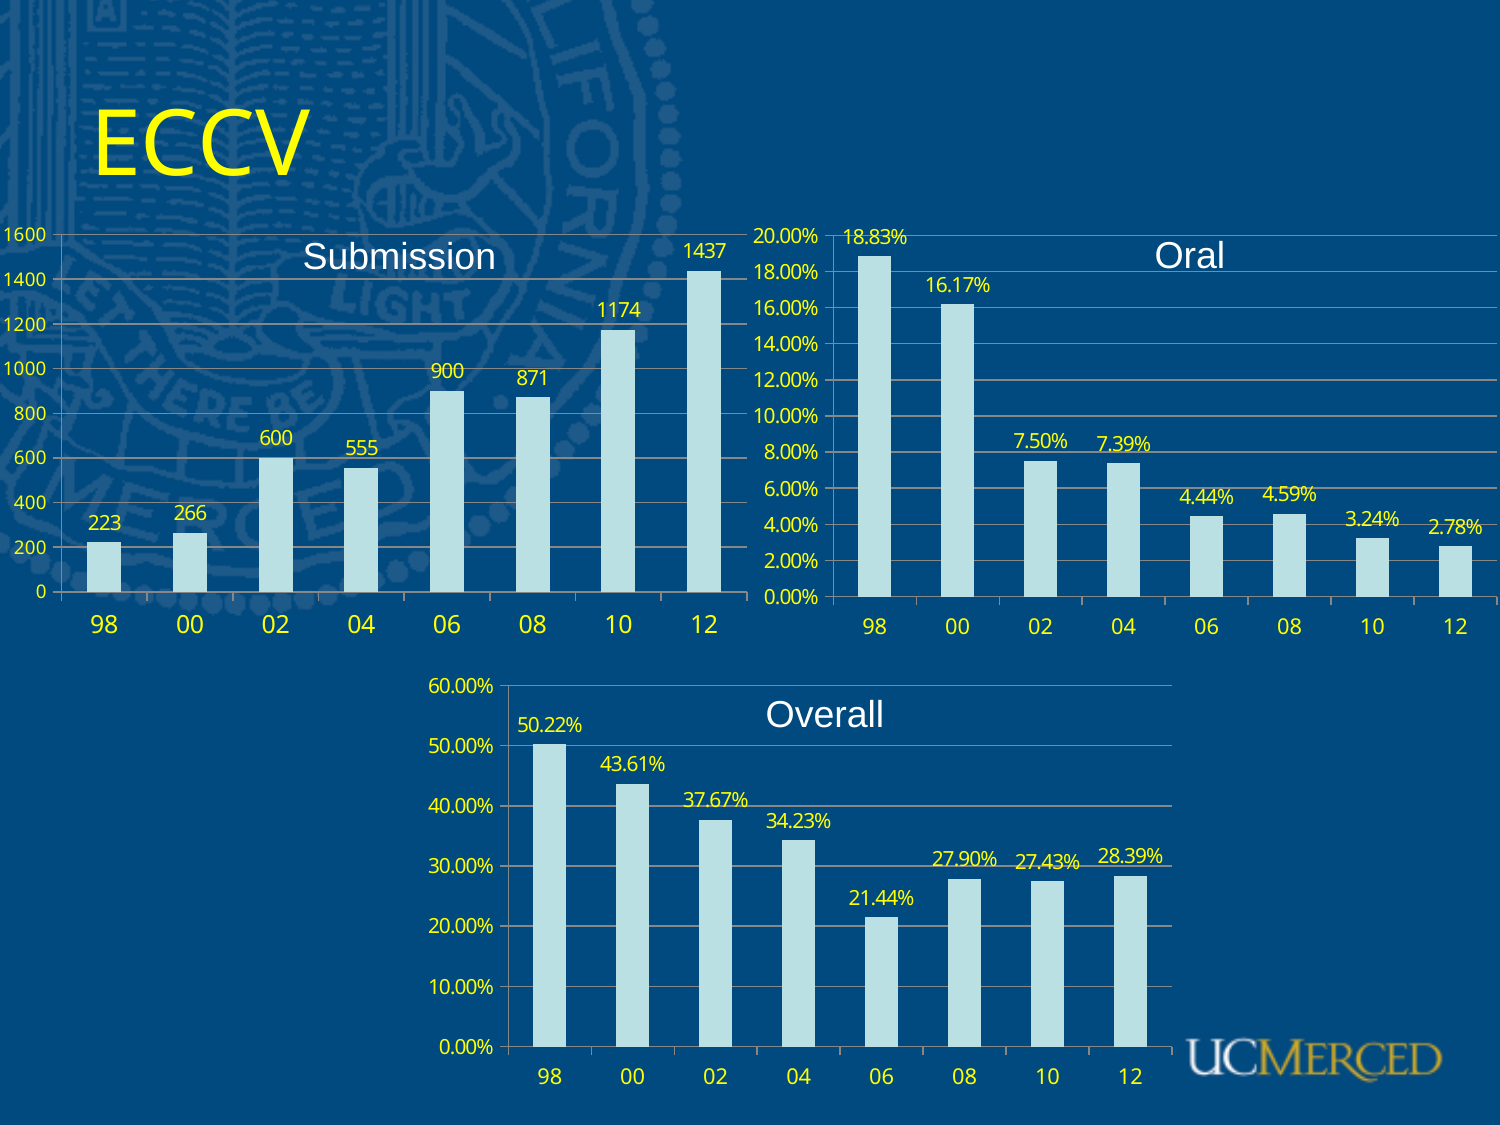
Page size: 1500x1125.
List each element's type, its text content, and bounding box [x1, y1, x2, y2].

chart [412, 662, 1188, 1101]
chart [0, 212, 1500, 651]
title ECCV [74, 44, 1426, 210]
picture [0, 651, 1500, 1125]
picture [0, 0, 1500, 212]
